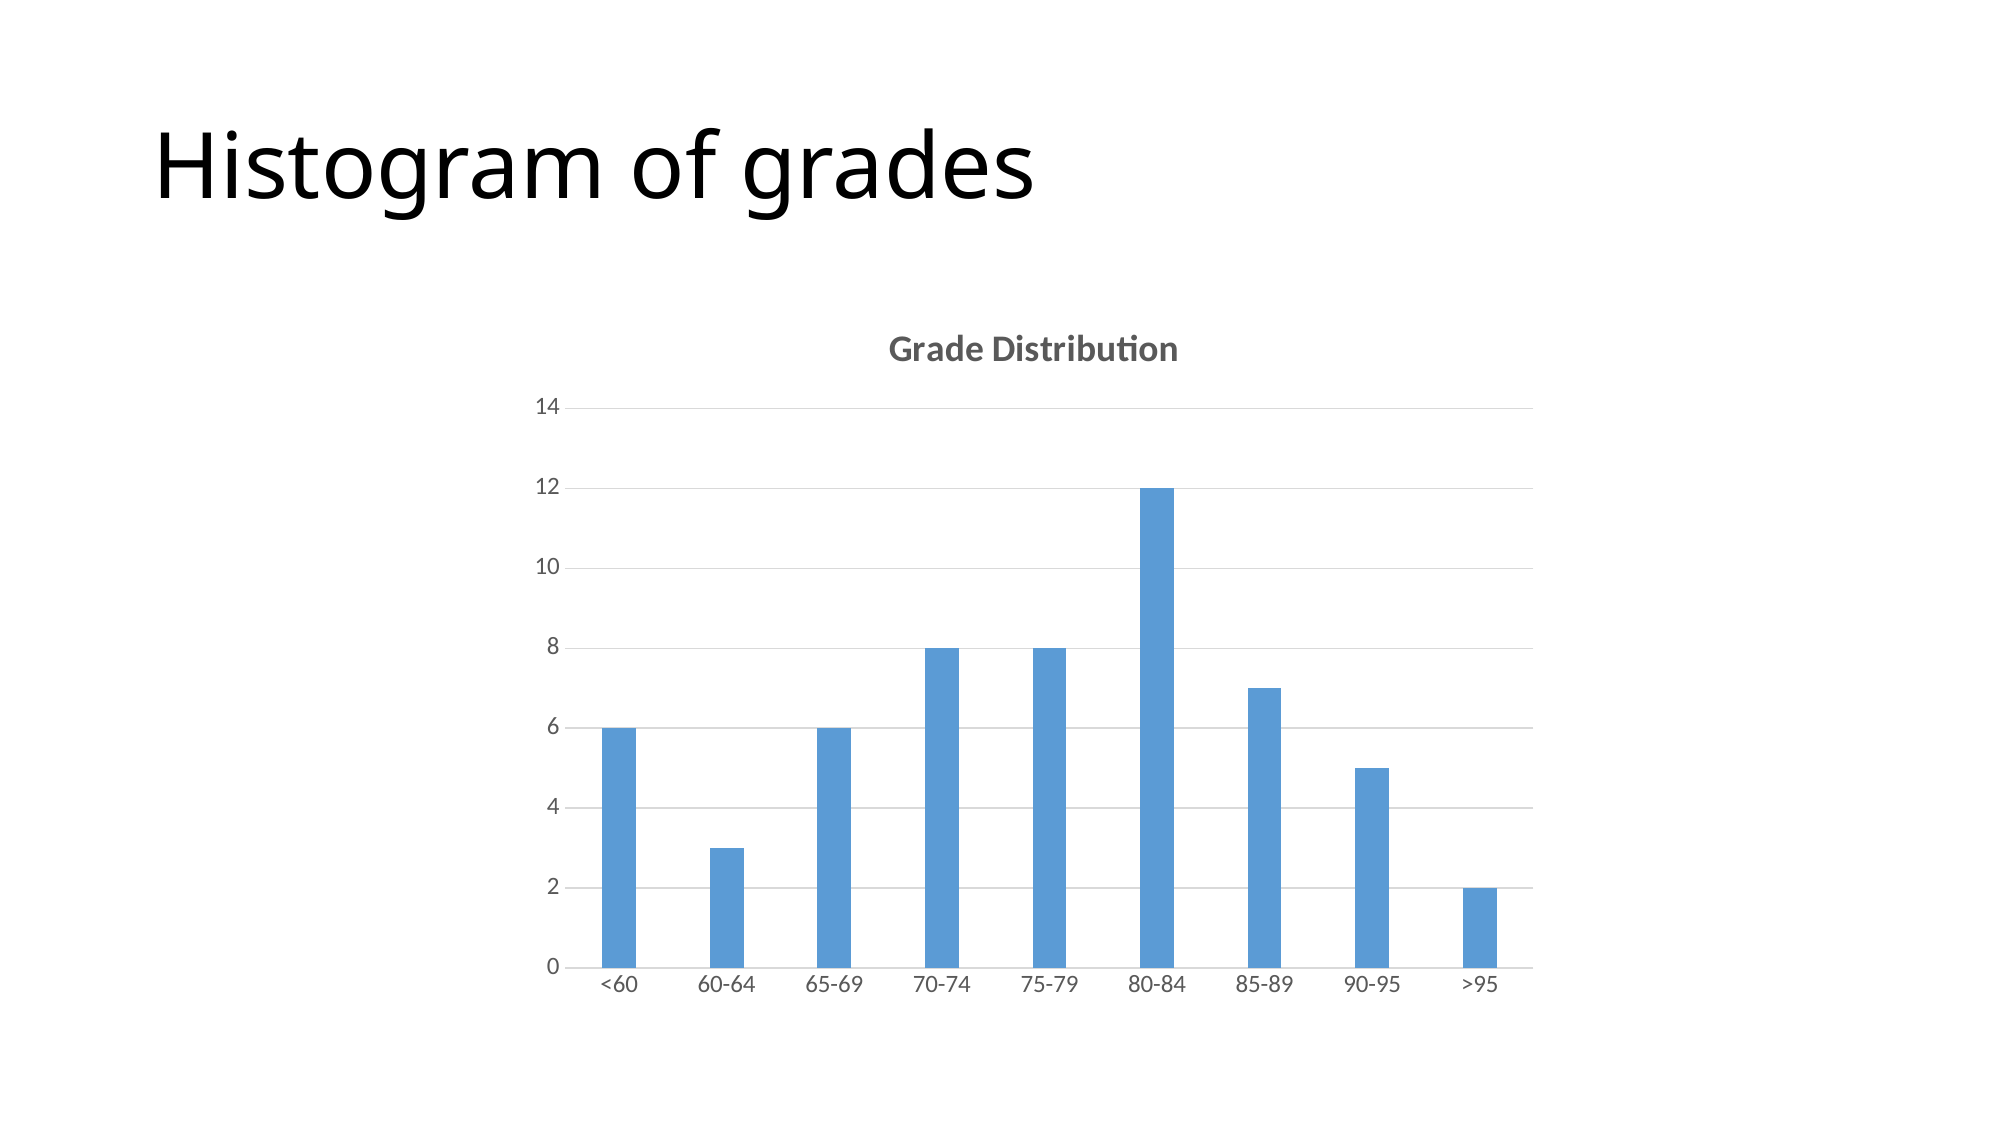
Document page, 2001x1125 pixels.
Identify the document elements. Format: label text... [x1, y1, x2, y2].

chart [513, 299, 1555, 1014]
title Histogram of grades [137, 59, 1863, 278]
